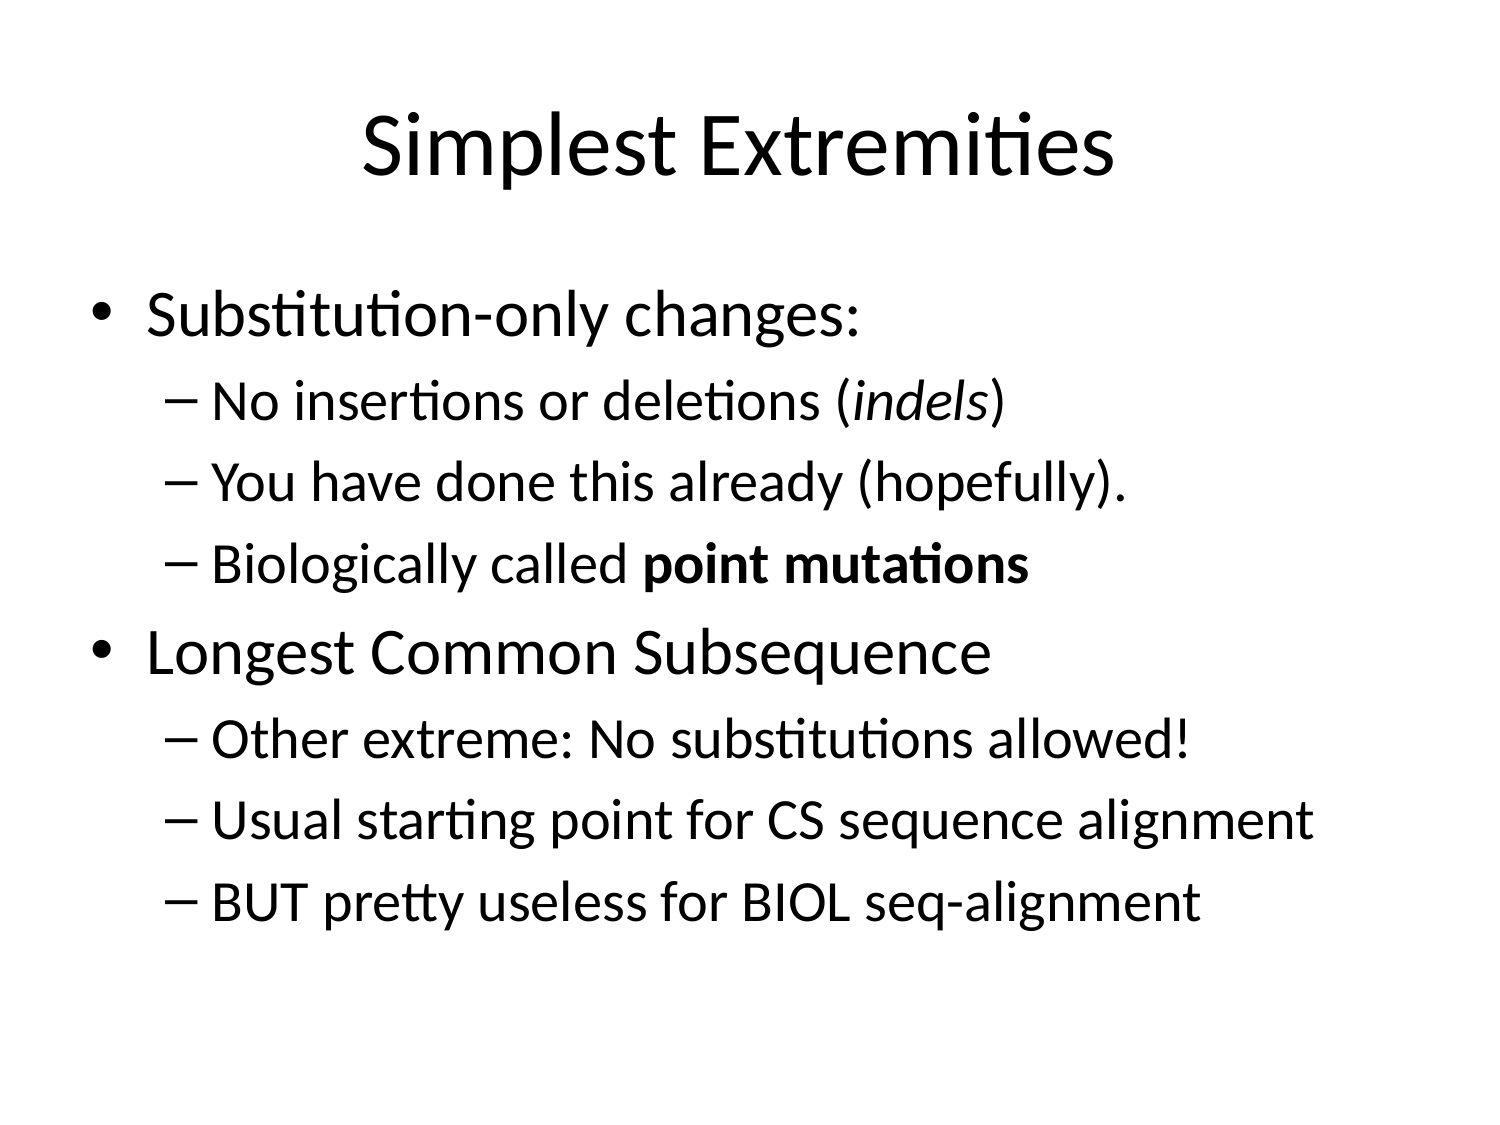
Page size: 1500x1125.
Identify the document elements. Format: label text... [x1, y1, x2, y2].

title Simplest Extremities [75, 45, 1425, 233]
list Substitution-only changes: No insertions or deletions (indels) You have done this already (hopefully). Biologically called point mutations Longest Common Subsequence Other extreme: No substitutions allowed! Usual starting point for CS sequence alignment BUT pretty useless for BIOL seq-alignment [75, 262, 1425, 1005]
